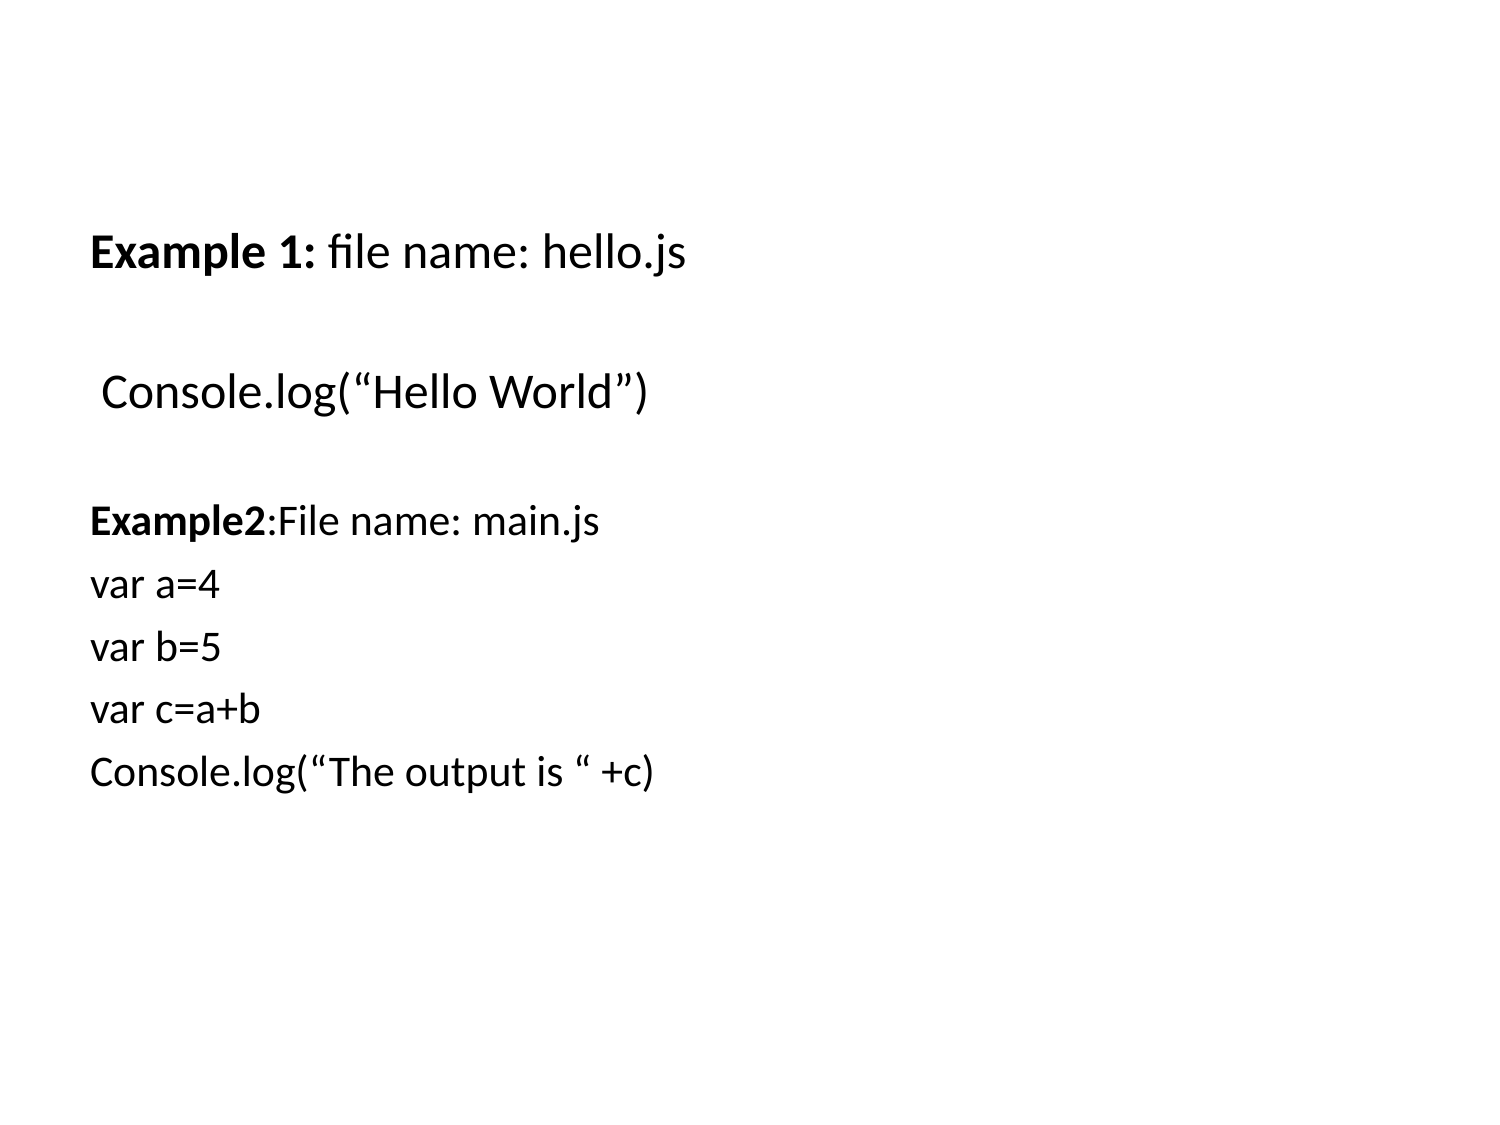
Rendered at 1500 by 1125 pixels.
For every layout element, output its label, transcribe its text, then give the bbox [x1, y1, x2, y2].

list Example 1: file name: hello.js Console.log(“Hello World”) Example2:File name: main.js var a=4 var b=5 var c=a+b Console.log(“The output is “ +c) [75, 149, 1425, 1038]
